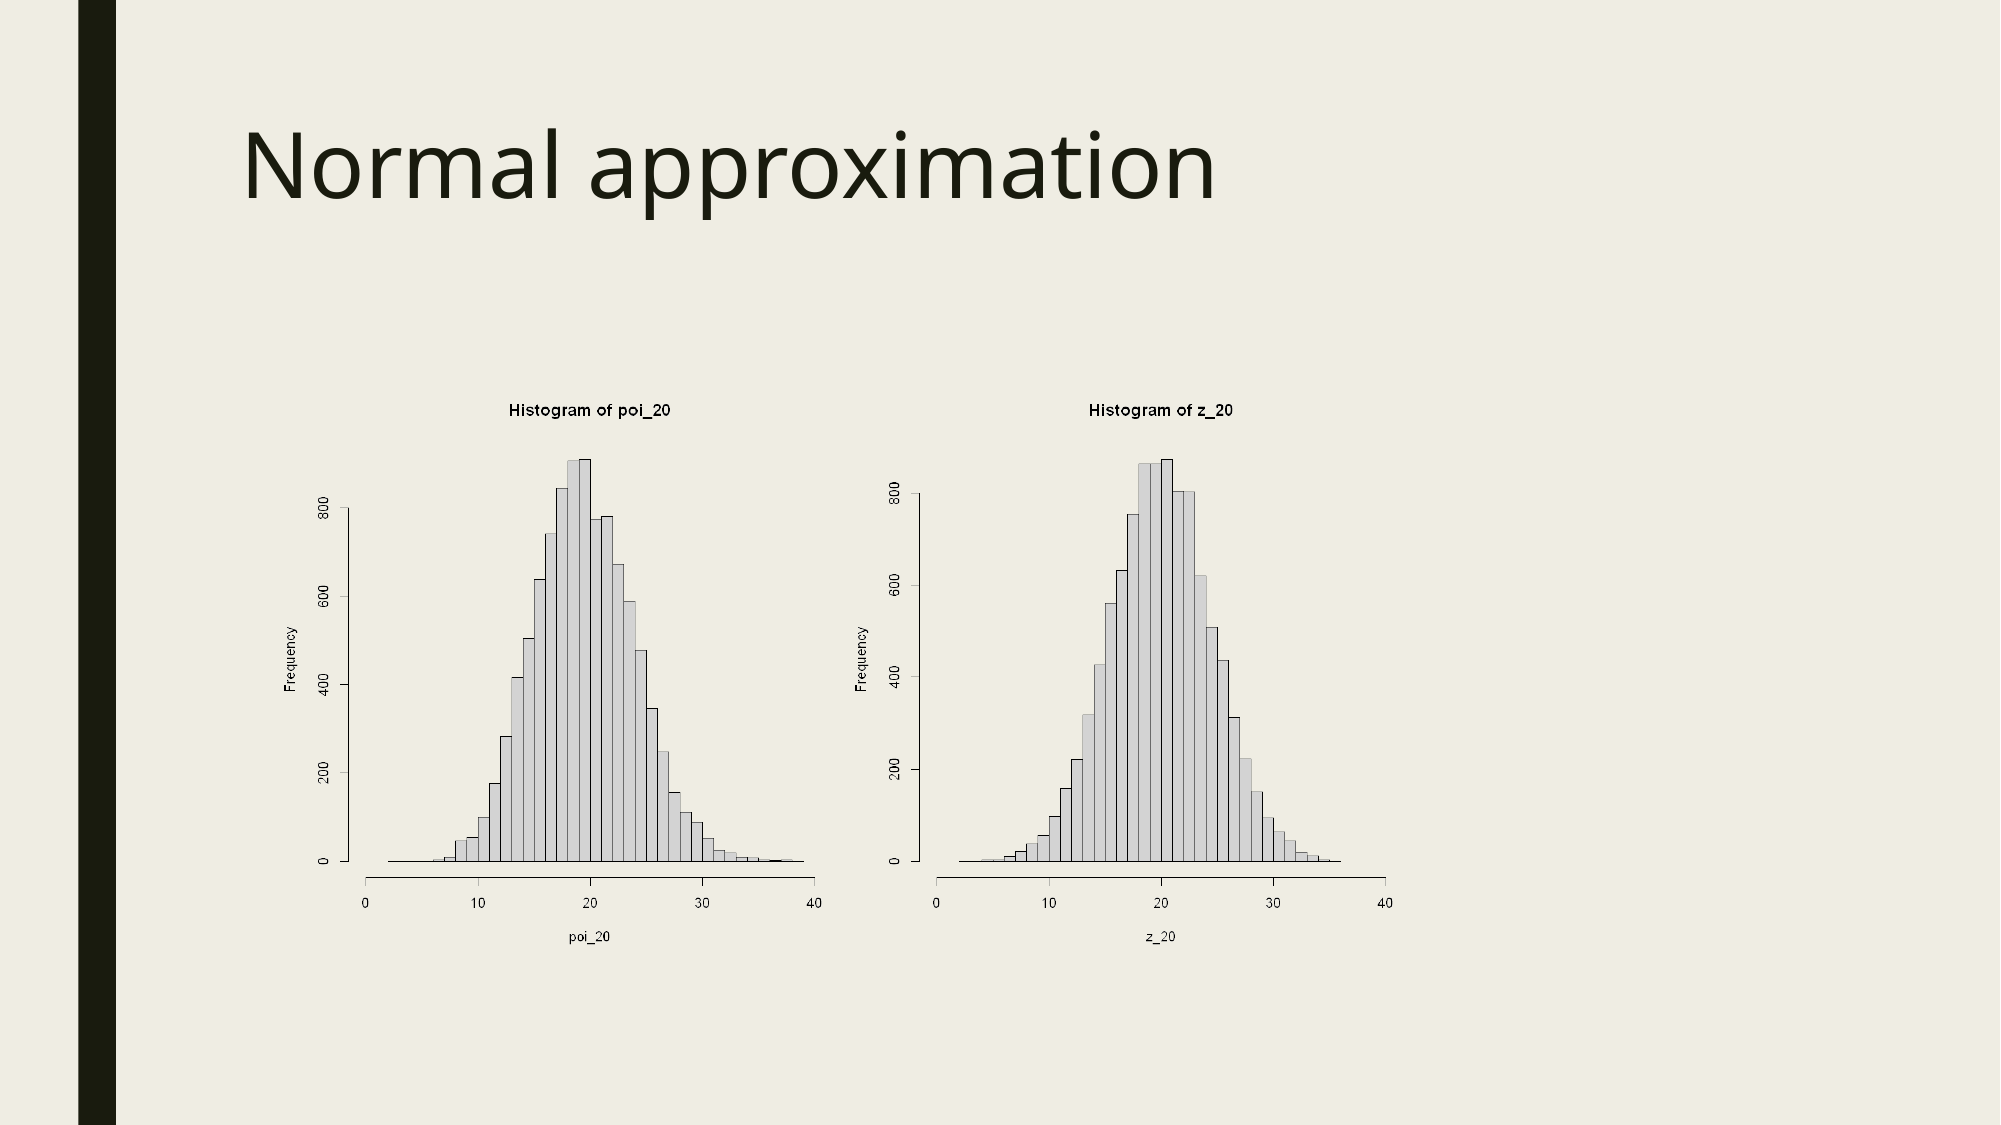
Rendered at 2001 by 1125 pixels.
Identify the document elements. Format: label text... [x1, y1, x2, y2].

title Normal approximation [225, 112, 1800, 357]
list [850, 374, 1439, 963]
picture [279, 374, 850, 963]
